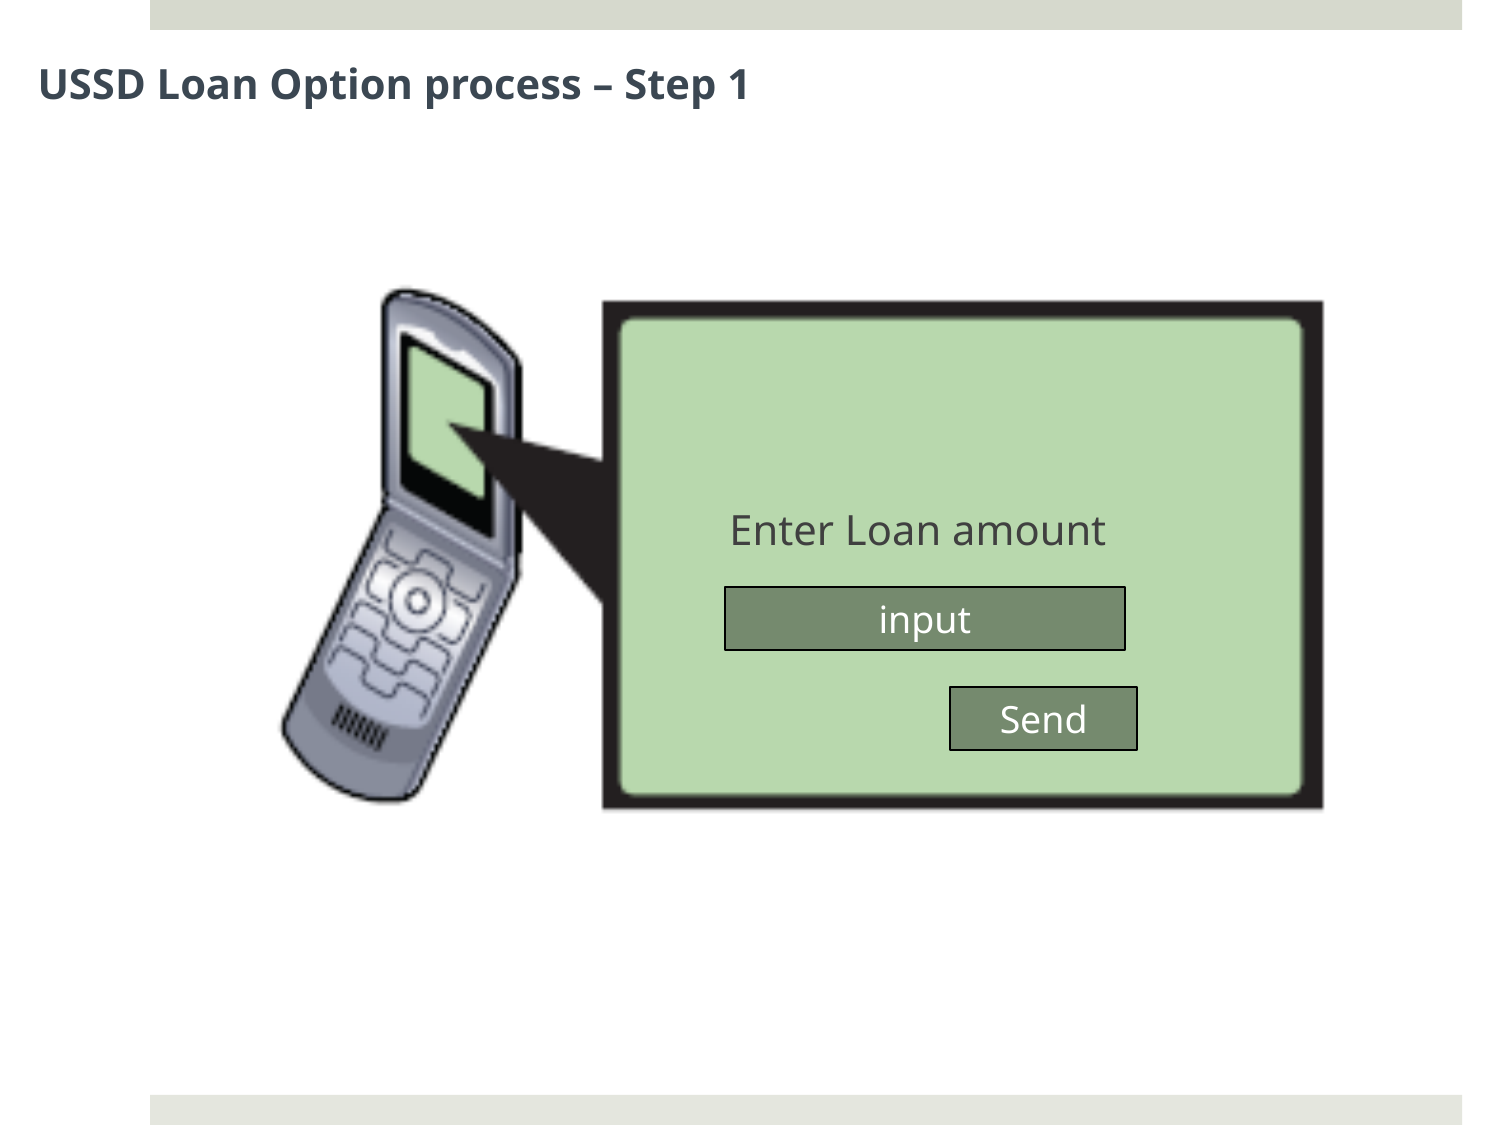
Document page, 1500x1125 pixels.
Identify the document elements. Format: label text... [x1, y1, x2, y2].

picture [149, 249, 1439, 876]
text_box USSD Loan Option process – Step 1 [37, 62, 1373, 108]
